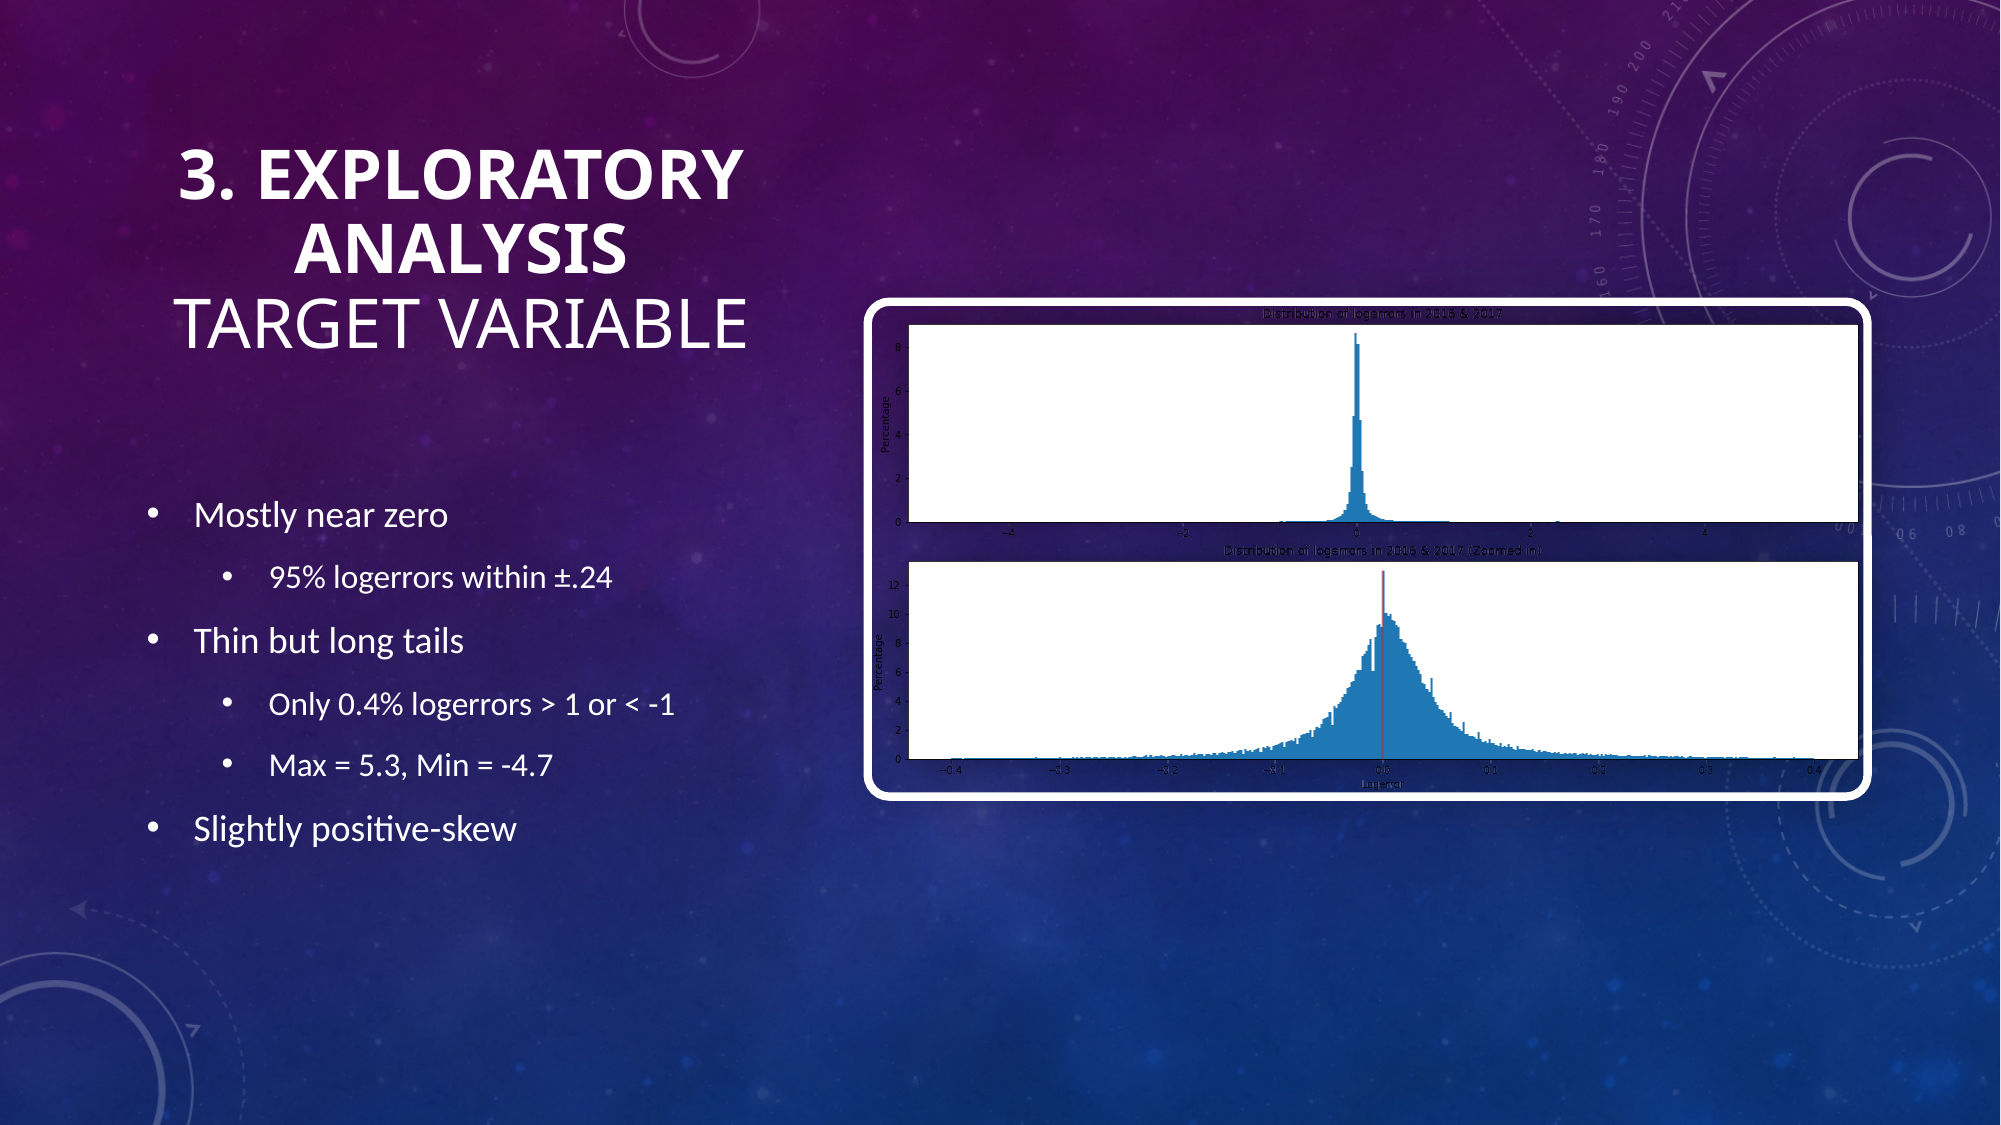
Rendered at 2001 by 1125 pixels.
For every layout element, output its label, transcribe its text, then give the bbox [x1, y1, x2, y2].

title 3. Exploratory Analysis Target variable [135, 132, 789, 370]
list Mostly near zero 95% logerrors within ±.24 Thin but long tails Only 0.4% logerrors > 1 or < -1 Max = 5.3, Min = -4.7 Slightly positive-skew [131, 370, 789, 968]
picture [0, 0, 2001, 1125]
